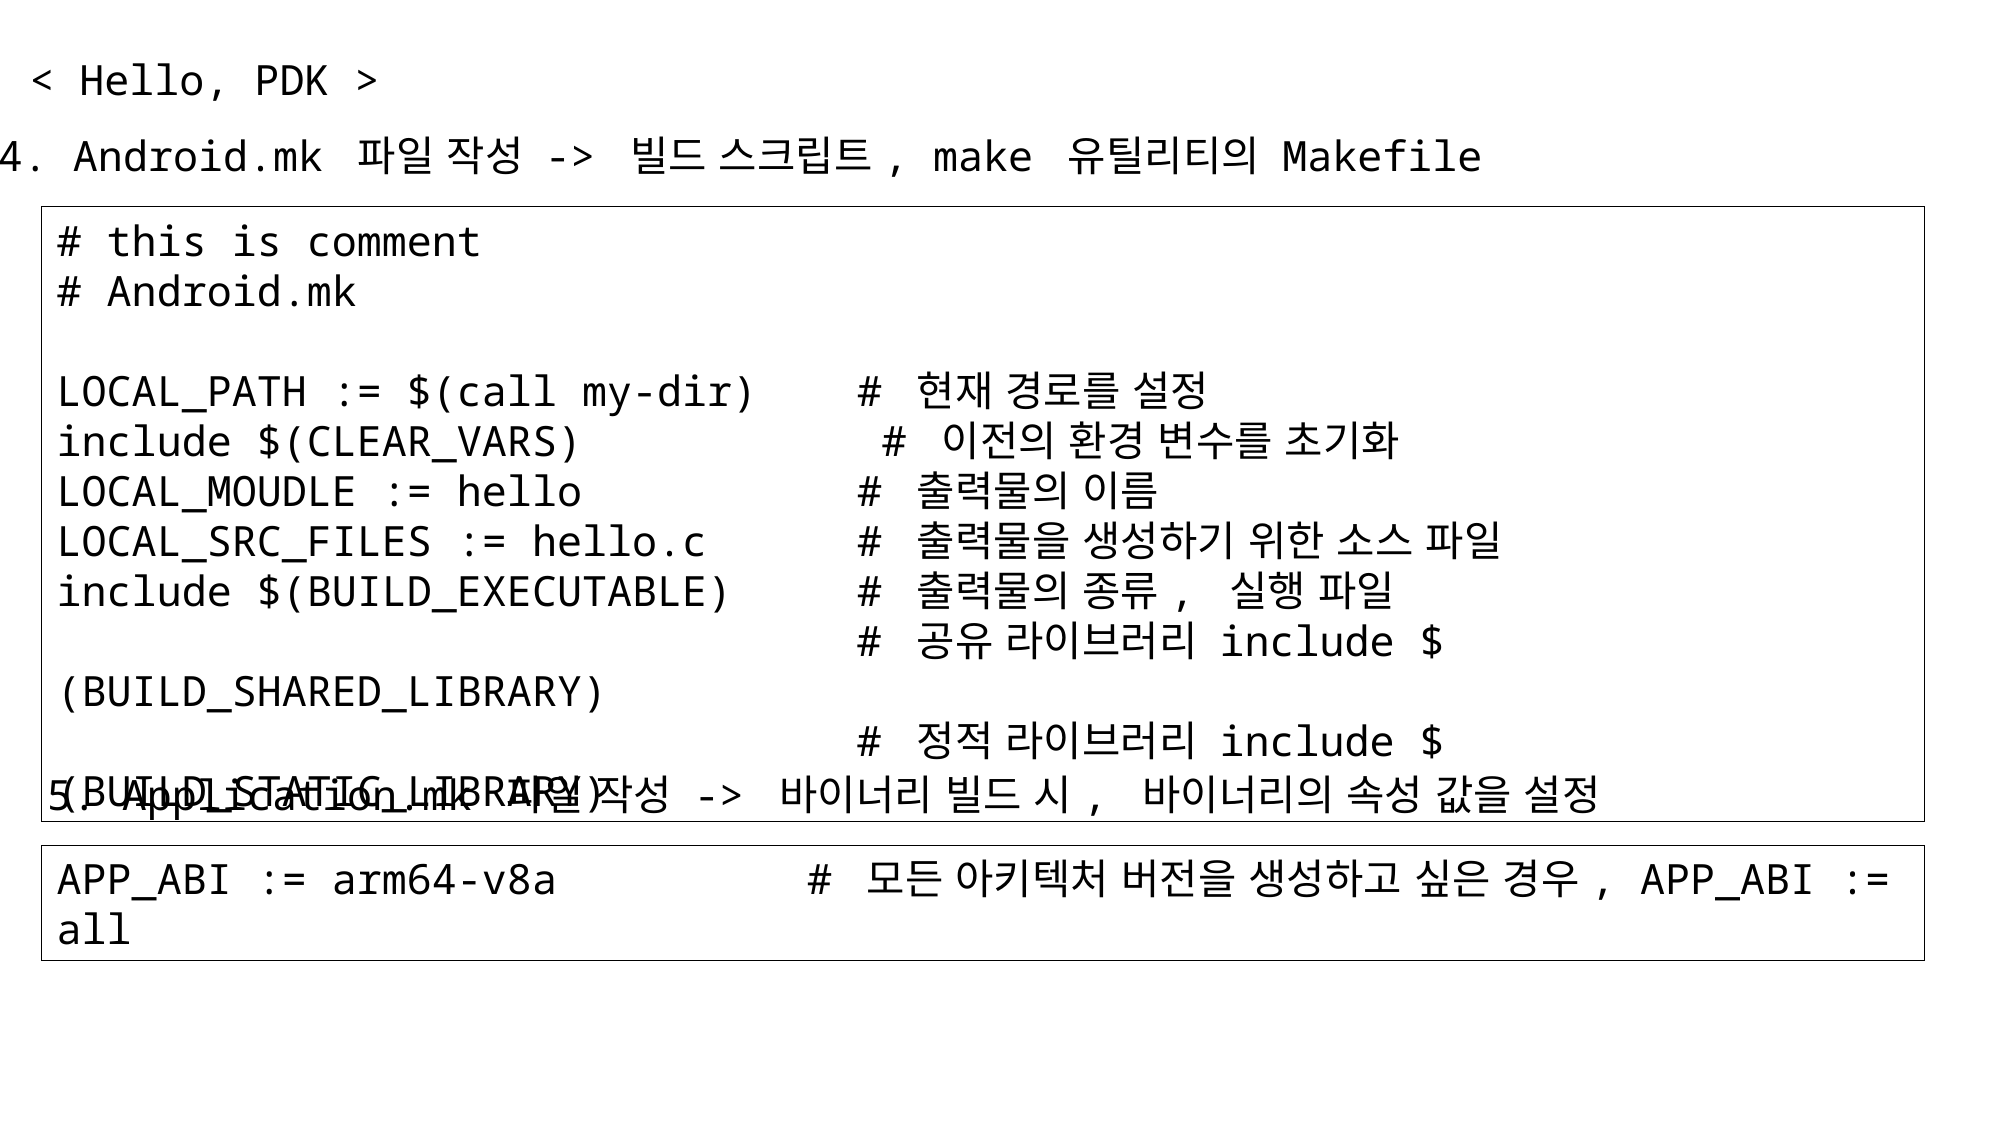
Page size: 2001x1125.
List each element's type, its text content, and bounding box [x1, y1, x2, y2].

text_box APP_ABI := arm64-v8a # 모든 아키텍처 버전을 생성하고 싶은 경우, APP_ABI := all [41, 845, 1925, 961]
text_box 5. Application.mk 파일 작성 -> 바이너리 빌드 시, 바이너리의 속성 값을 설정 [32, 761, 1617, 827]
text_box < Hello, PDK > [14, 46, 395, 112]
text_box 4. Android.mk 파일 작성 -> 빌드 스크립트, make 유틸리티의 Makefile [0, 122, 1497, 188]
text_box # this is comment # Android.mk LOCAL_PATH := $(call my-dir) # 현재 경로를 설정 include $(CLEAR_VARS) # 이전의 환경 변수를 초기화 LOCAL_MOUDLE := hello # 출력물의 이름 LOCAL_SRC_FILES := hello.c # 출력물을 생성하기 위한 소스 파일 include $(BUILD_EXECUTABLE) # 출력물의 종류, 실행 파일 # 공유 라이브러리 include $(BUILD_SHARED_LIBRARY) # 정적 라이브러리 include $(BUILD_STATIC_LIBRARY) [41, 206, 1925, 822]
